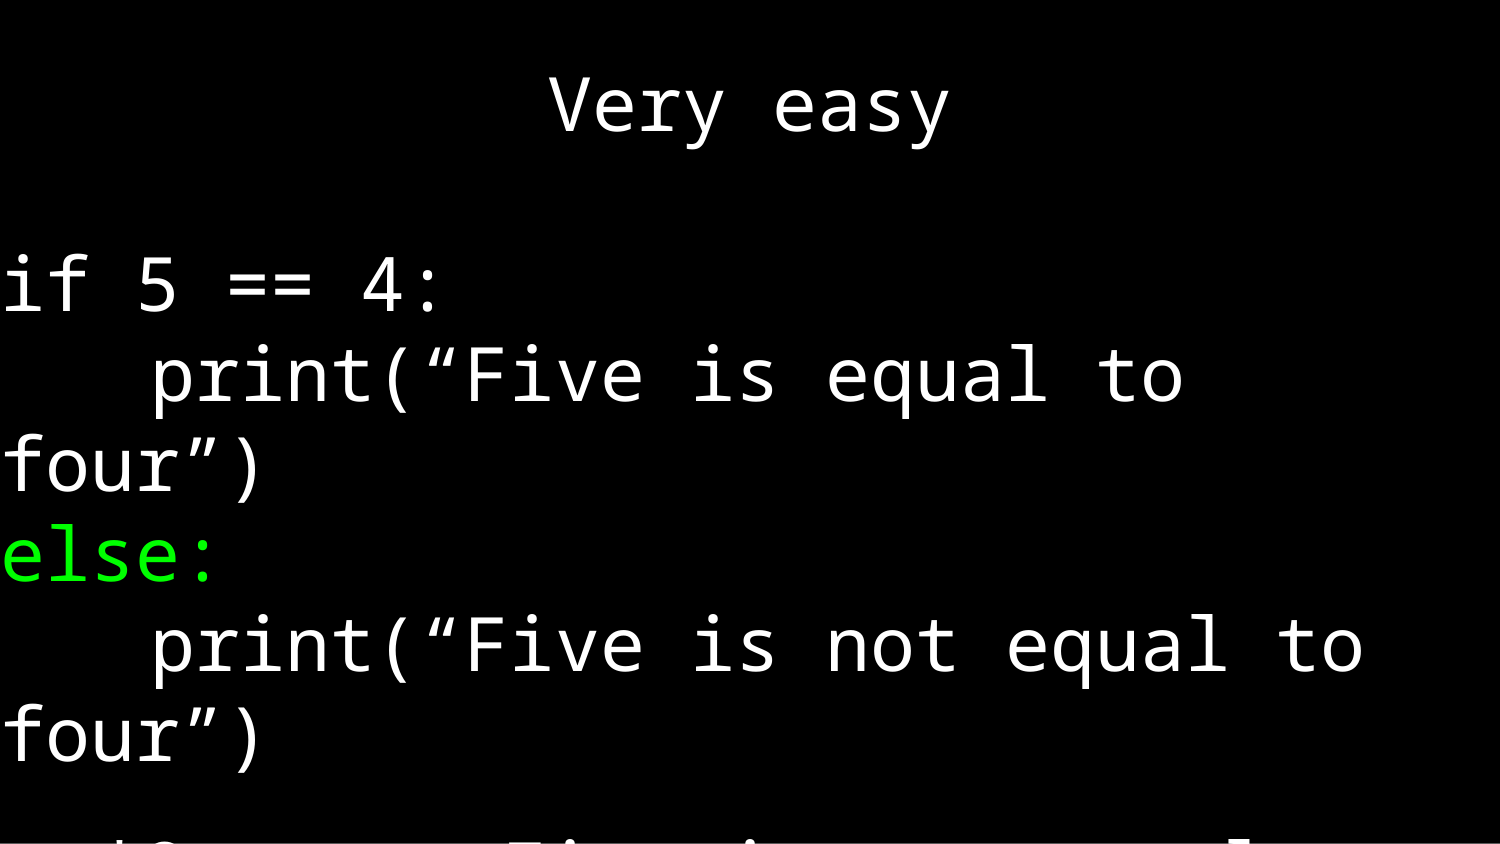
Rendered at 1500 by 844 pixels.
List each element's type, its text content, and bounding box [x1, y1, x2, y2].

title Very easy if 5 == 4: print(“Five is equal to four”) else: print(“Five is not equal to four”) *Output: Five is not equal to four* [0, 56, 1500, 765]
